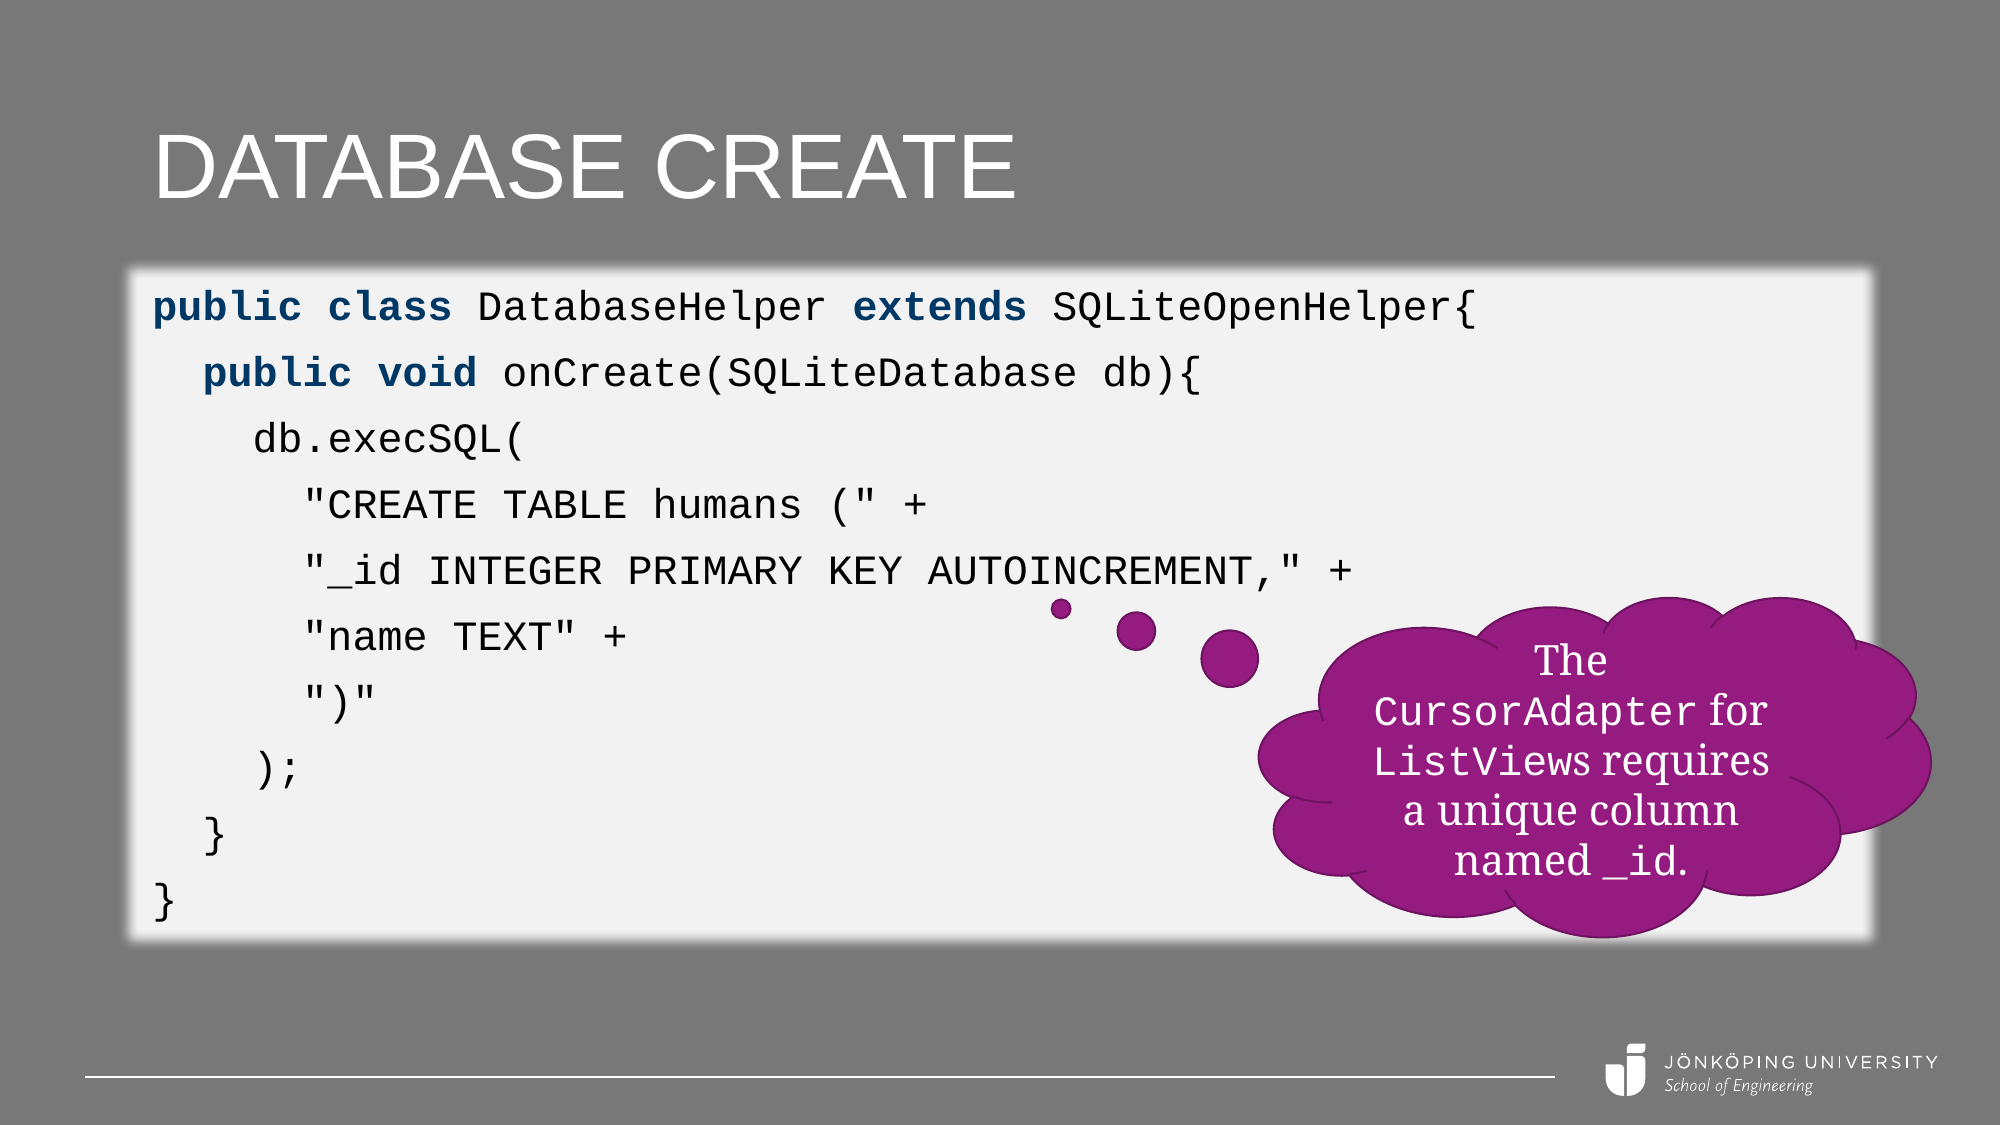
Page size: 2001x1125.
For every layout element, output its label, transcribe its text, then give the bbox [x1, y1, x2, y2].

text_box The CursorAdapter for ListViews requires a unique column named _id. [1200, 629, 1260, 689]
text_box The CursorAdapter for ListViews requires a unique column named _id. [1257, 596, 1933, 939]
text_box The CursorAdapter for ListViews requires a unique column named _id. [1116, 611, 1157, 652]
title Database Create [137, 59, 1863, 261]
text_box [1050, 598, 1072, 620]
text_box public class DatabaseHelper extends SQLiteOpenHelper{ public void onCreate(SQLiteDatabase db){ db.execSQL( "CREATE TABLE humans (" + "_id INTEGER PRIMARY KEY AUTOINCREMENT," + "name TEXT" + ")" ); } } [137, 277, 1863, 930]
